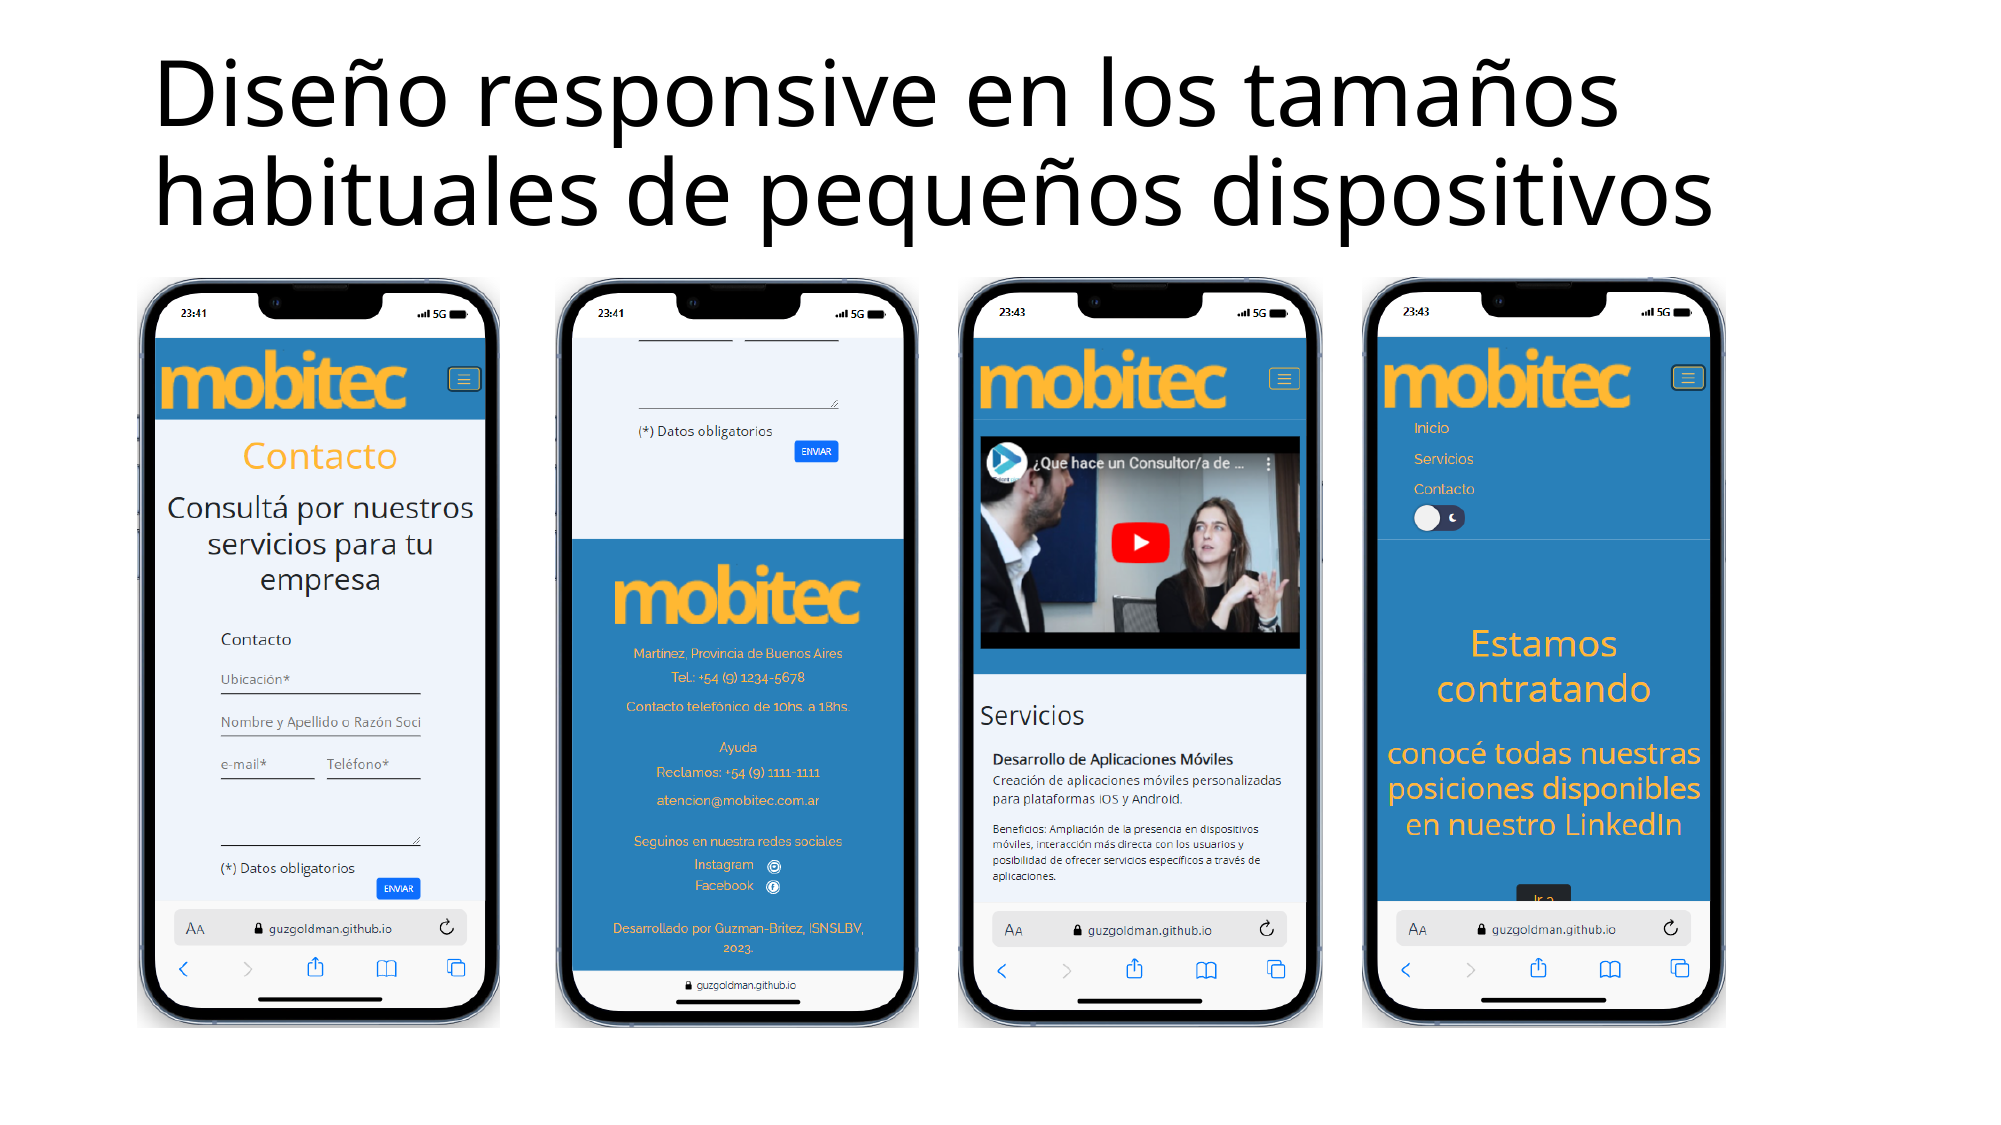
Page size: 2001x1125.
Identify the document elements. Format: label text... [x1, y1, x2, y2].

picture [555, 277, 919, 1028]
picture [958, 277, 1323, 1028]
title Diseño responsive en los tamaños habituales de pequeños dispositivos [137, 37, 1863, 255]
picture [137, 277, 500, 1028]
picture [1362, 277, 1726, 1028]
